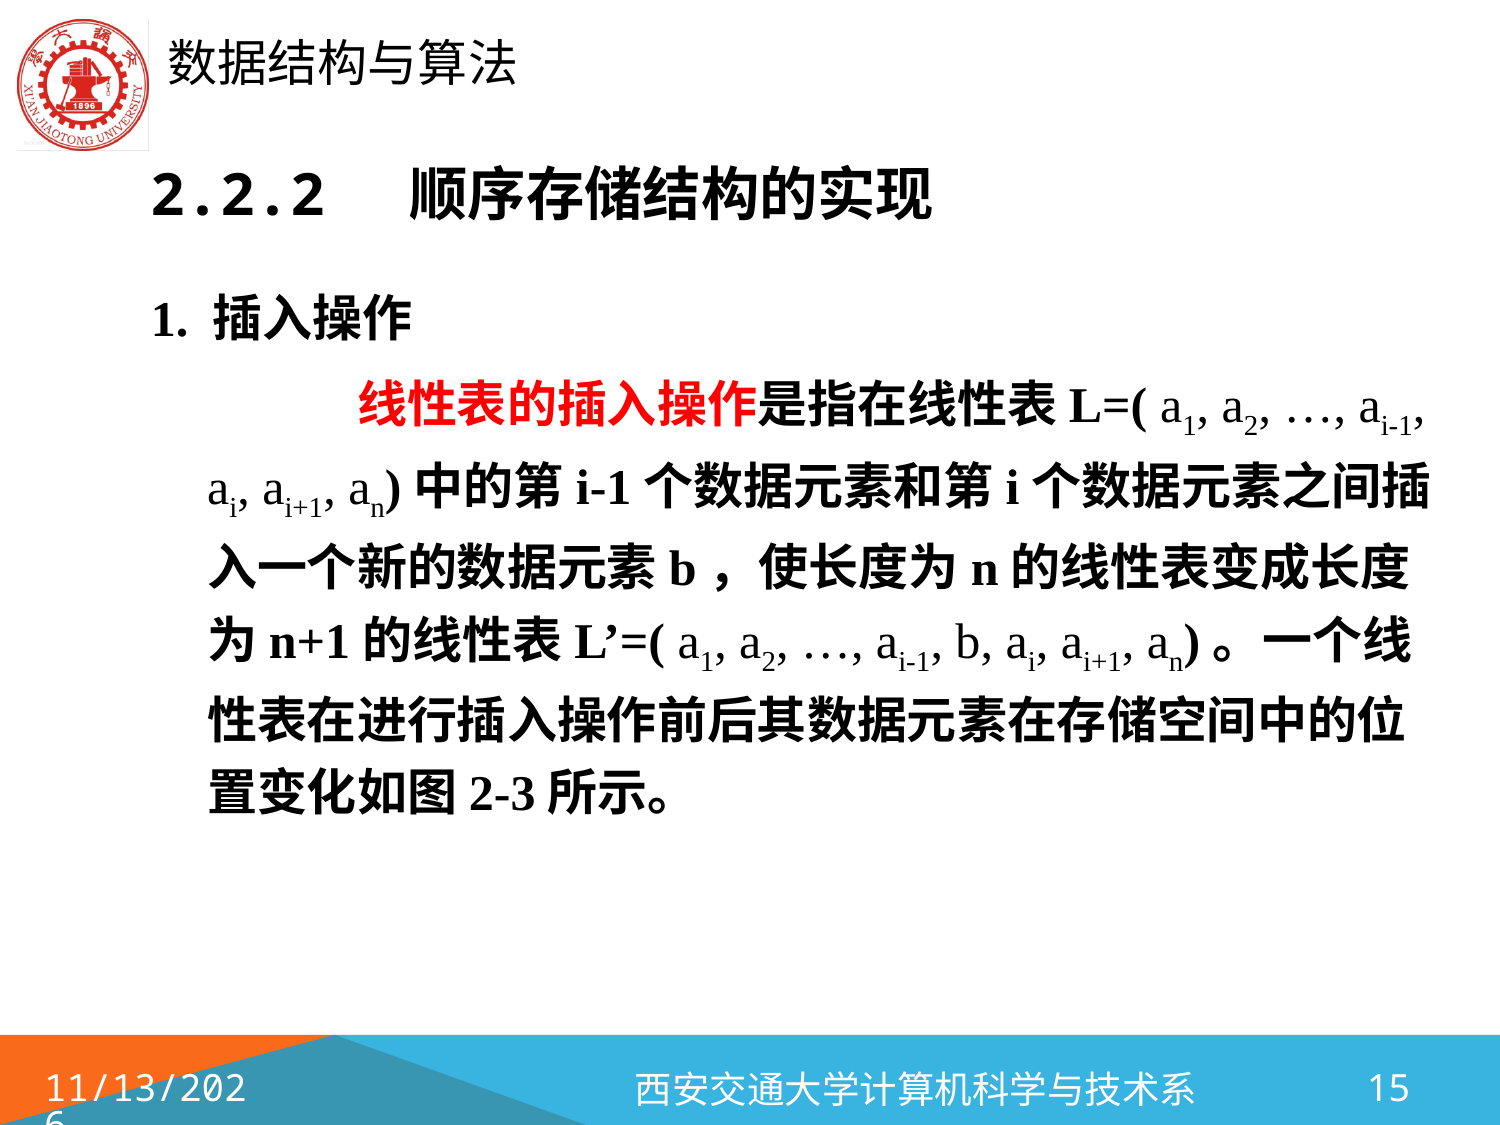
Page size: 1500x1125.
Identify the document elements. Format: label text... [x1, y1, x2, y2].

list 1. 插入操作 线性表的插入操作是指在线性表L=( a1, a2, …, ai-1, ai, ai+1, an)中的第i-1个数据元素和第i个数据元素之间插入一个新的数据元素b，使长度为n的线性表变成长度为n+1的线性表L’=( a1, a2, …, ai-1, b, ai, ai+1, an)。一个线性表在进行插入操作前后其数据元素在存储空间中的位置变化如图2-3所示。 [135, 267, 1454, 821]
picture [17, 19, 149, 151]
title 2.2.2 顺序存储结构的实现 [135, 146, 1370, 237]
